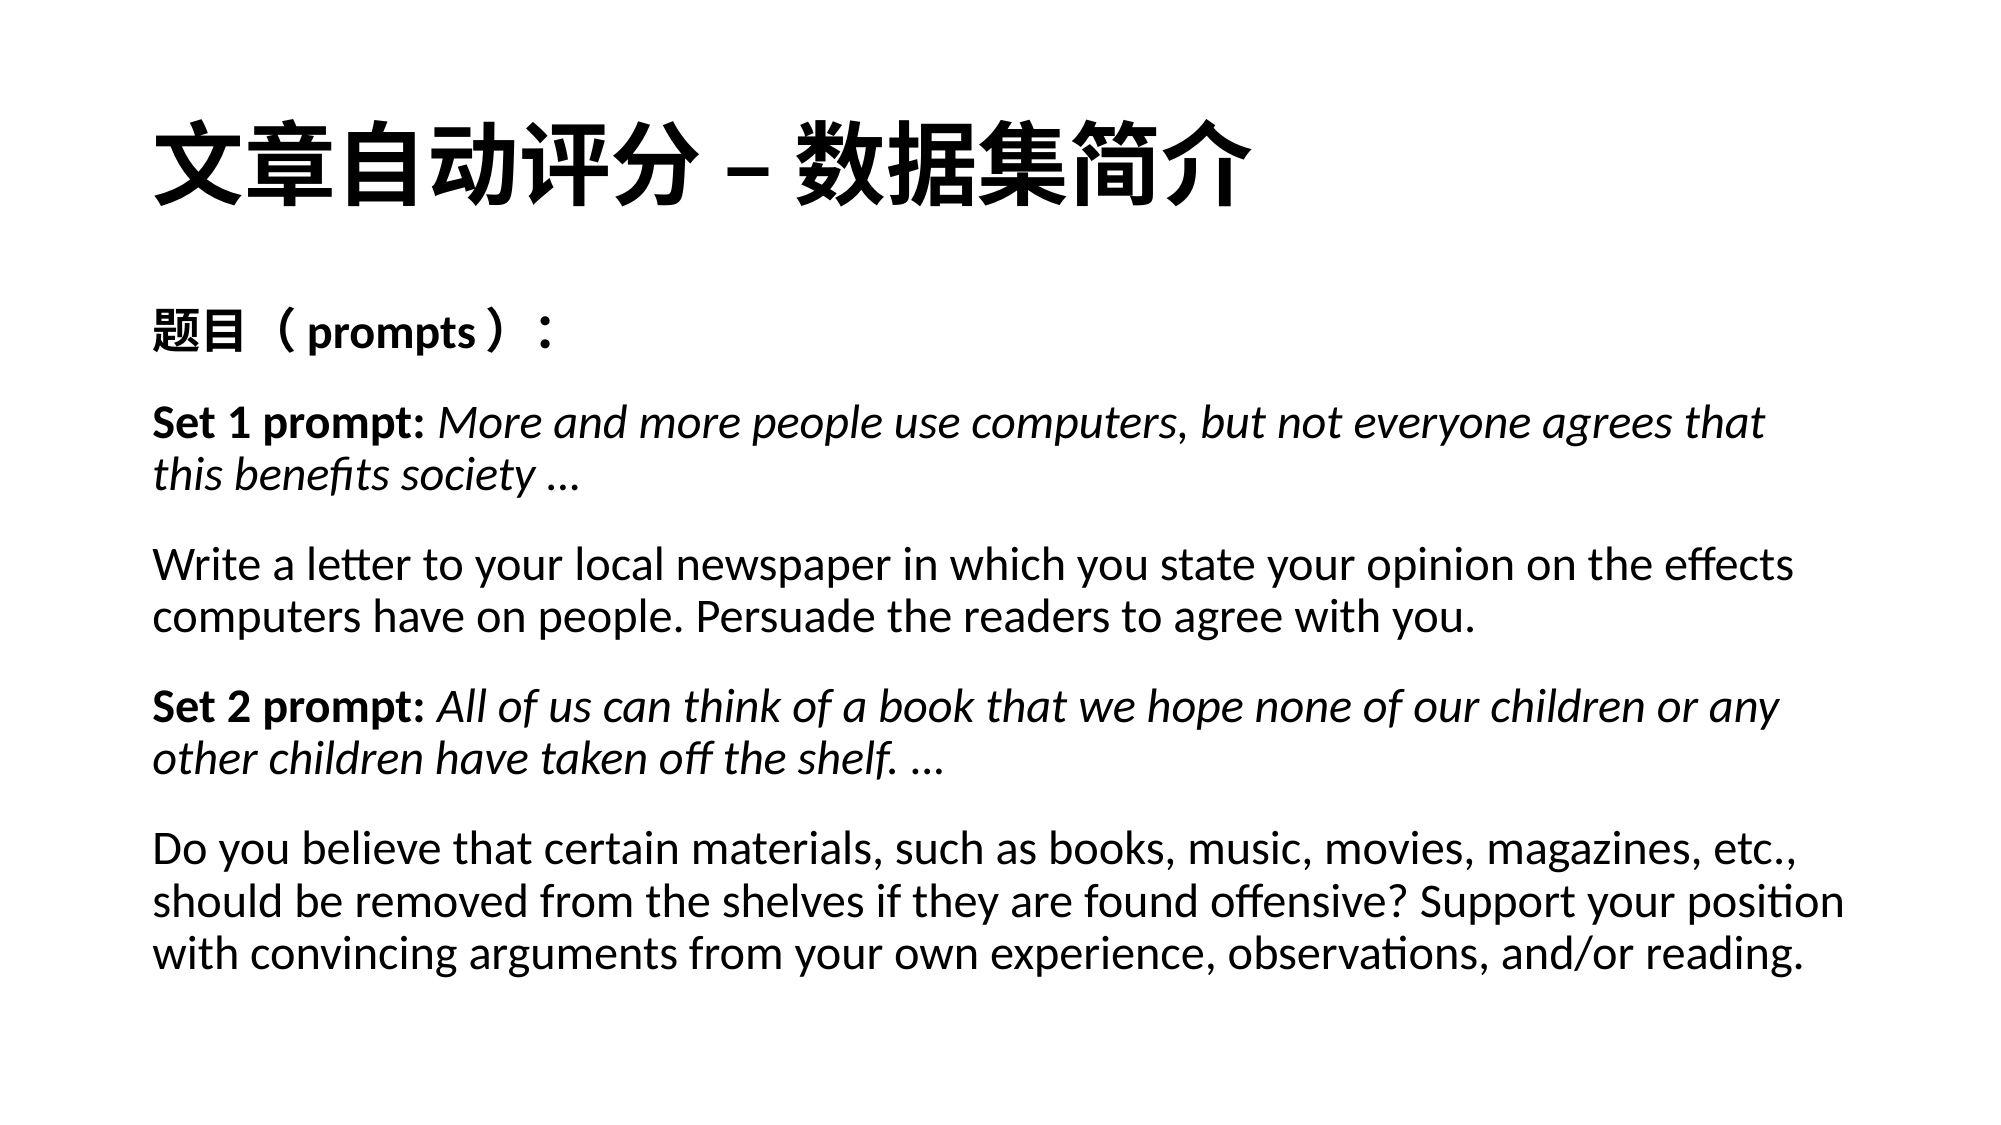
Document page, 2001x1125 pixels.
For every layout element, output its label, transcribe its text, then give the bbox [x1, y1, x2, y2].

title 文章自动评分 – 数据集简介 [137, 59, 1863, 278]
list 题目（prompts）： Set 1 prompt: More and more people use computers, but not everyone agrees that this benefits society … Write a letter to your local newspaper in which you state your opinion on the effects computers have on people. Persuade the readers to agree with you. Set 2 prompt: All of us can think of a book that we hope none of our children or any other children have taken off the shelf. … Do you believe that certain materials, such as books, music, movies, magazines, etc., should be removed from the shelves if they are found offensive? Support your position with convincing arguments from your own experience, observations, and/or reading. [137, 299, 1863, 1014]
